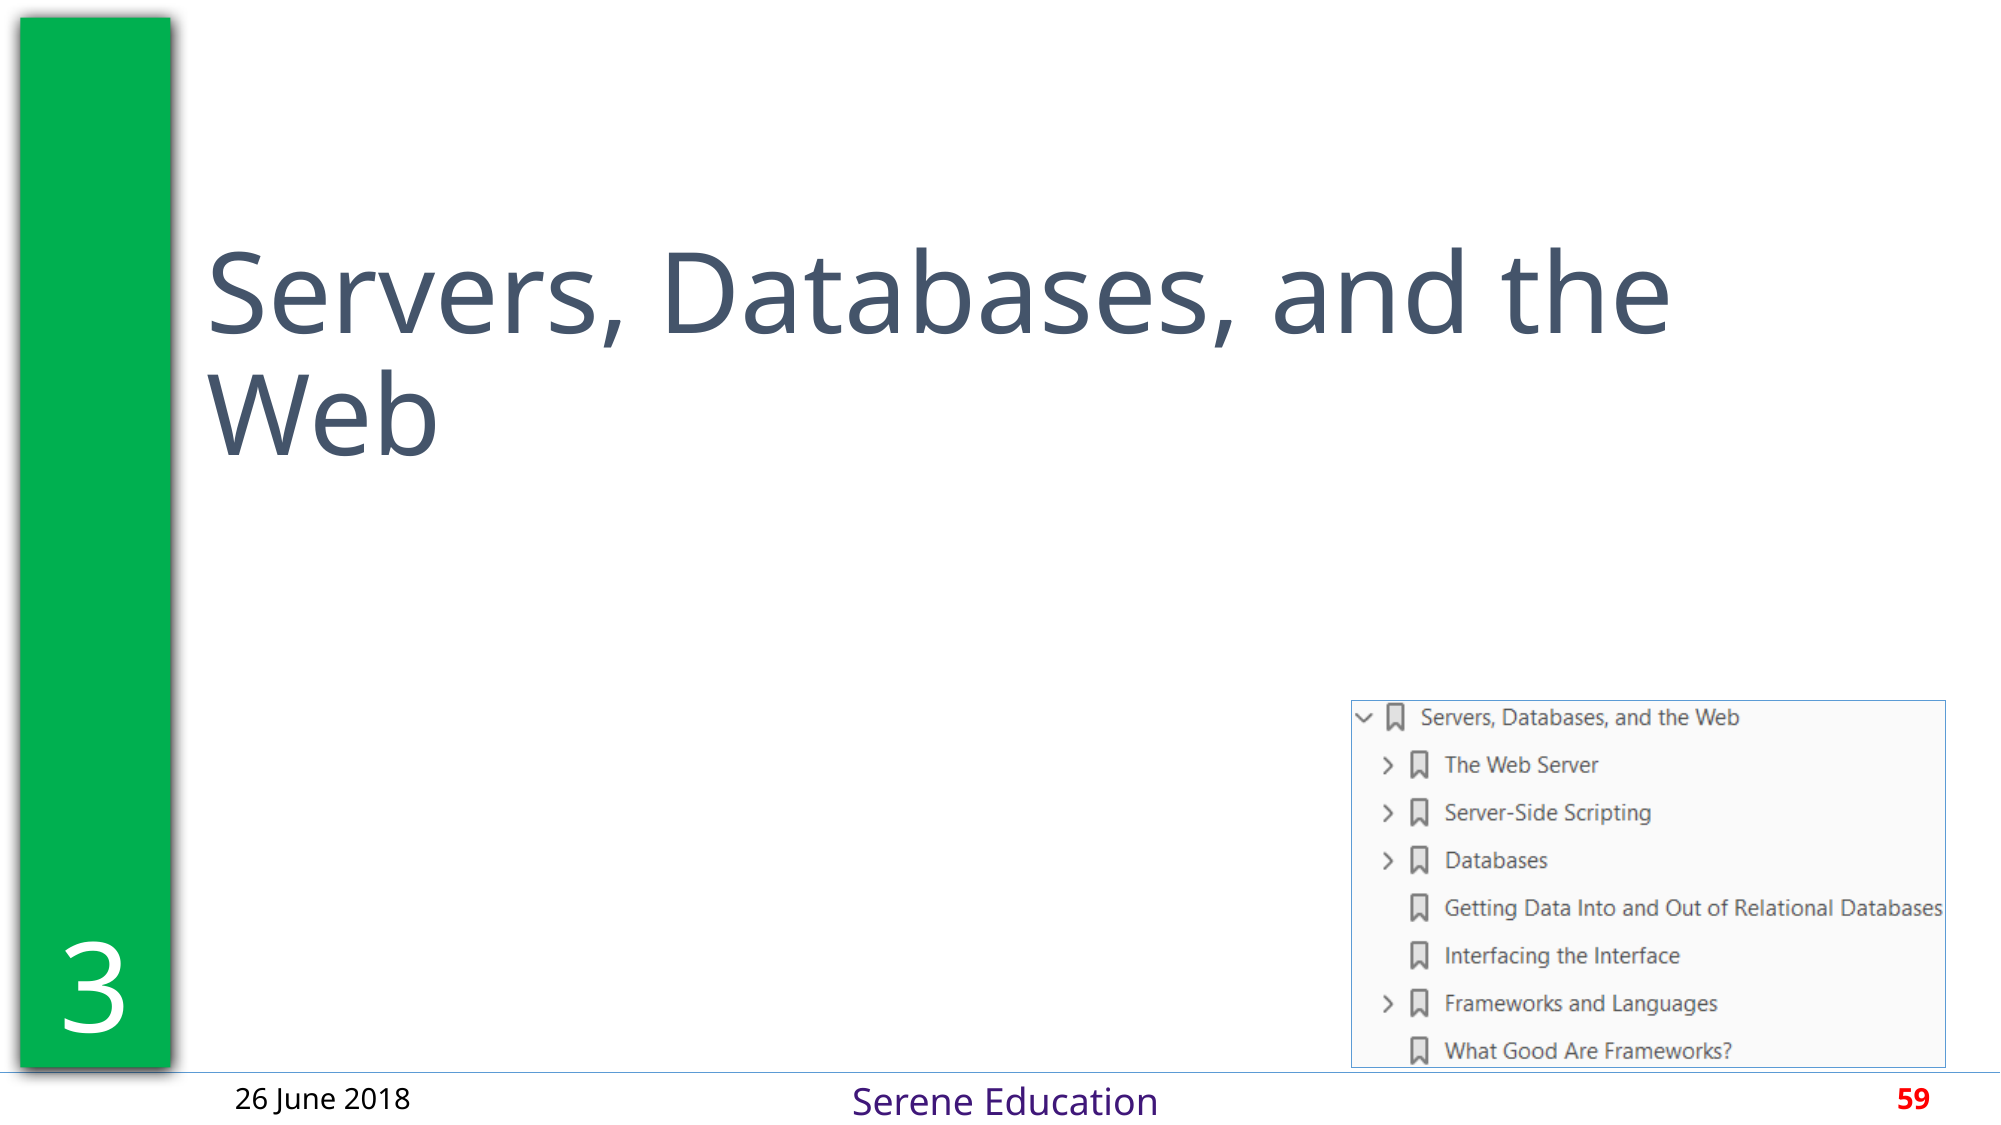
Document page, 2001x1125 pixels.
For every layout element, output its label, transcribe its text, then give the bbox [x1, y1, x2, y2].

list 3 [20, 17, 171, 1068]
list Servers, Databases, and the Web [192, 340, 1946, 488]
picture [1351, 700, 1946, 1068]
slide_number 59 [1495, 1072, 1946, 1115]
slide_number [220, 1072, 671, 1115]
